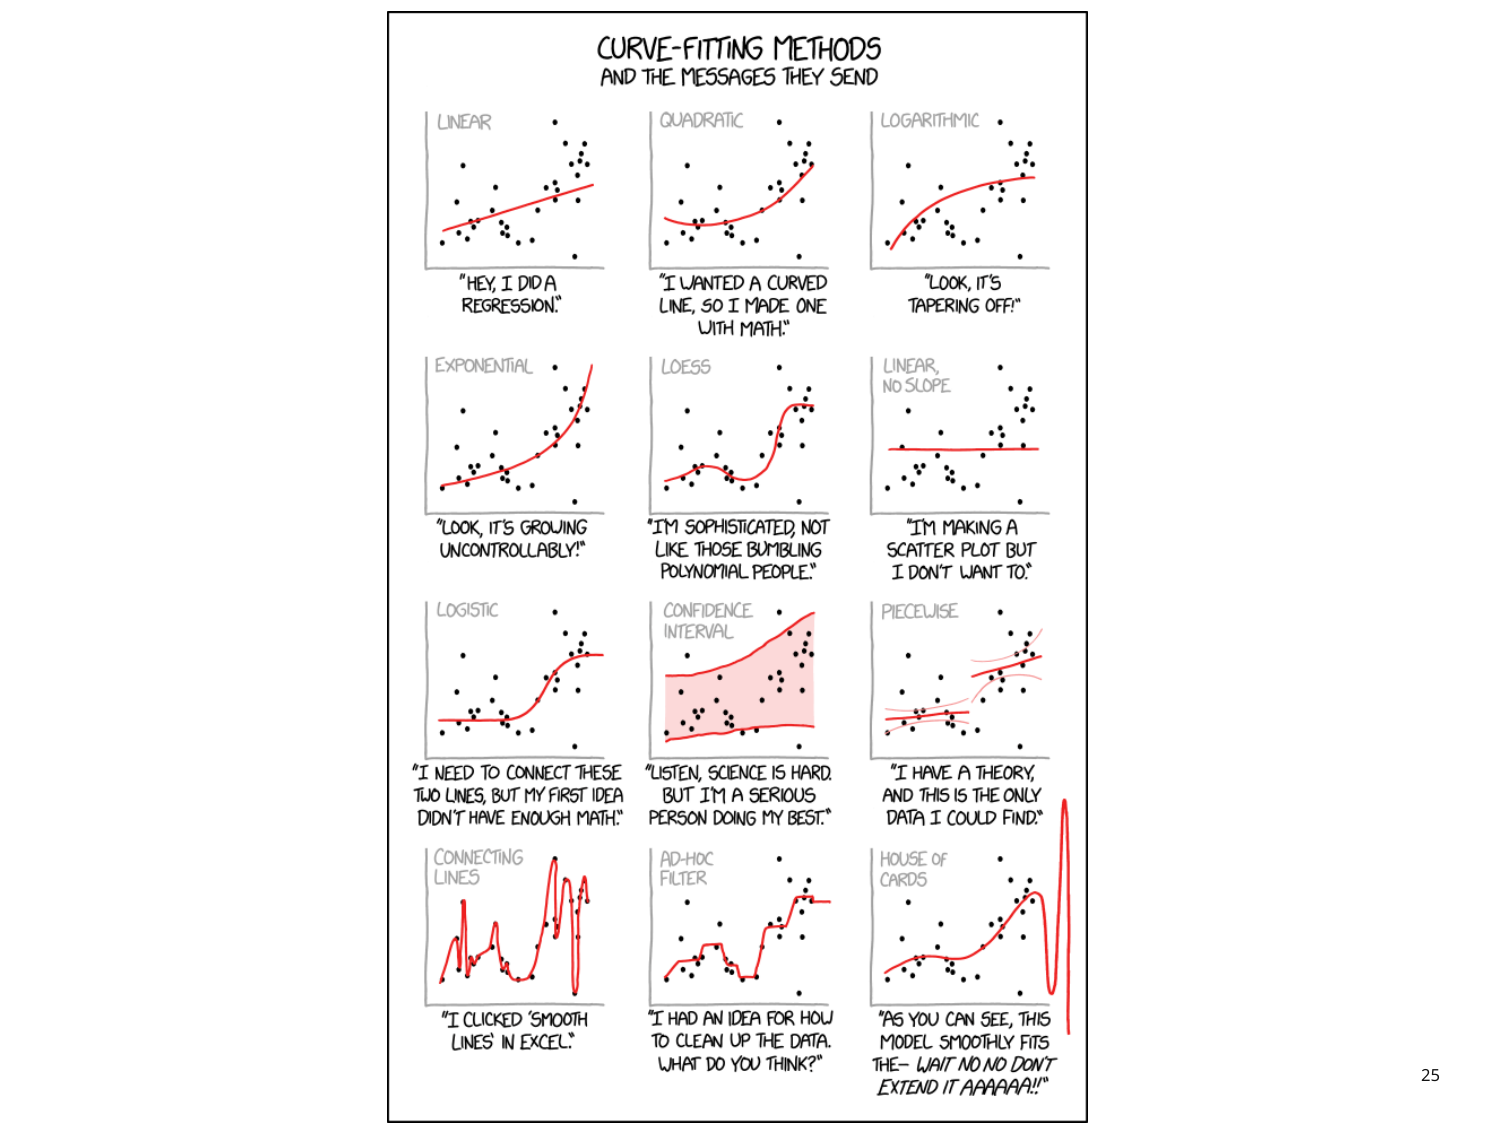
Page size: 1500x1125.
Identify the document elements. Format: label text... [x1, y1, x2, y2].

slide_number 25 [1380, 1050, 1440, 1088]
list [386, 11, 1088, 1124]
